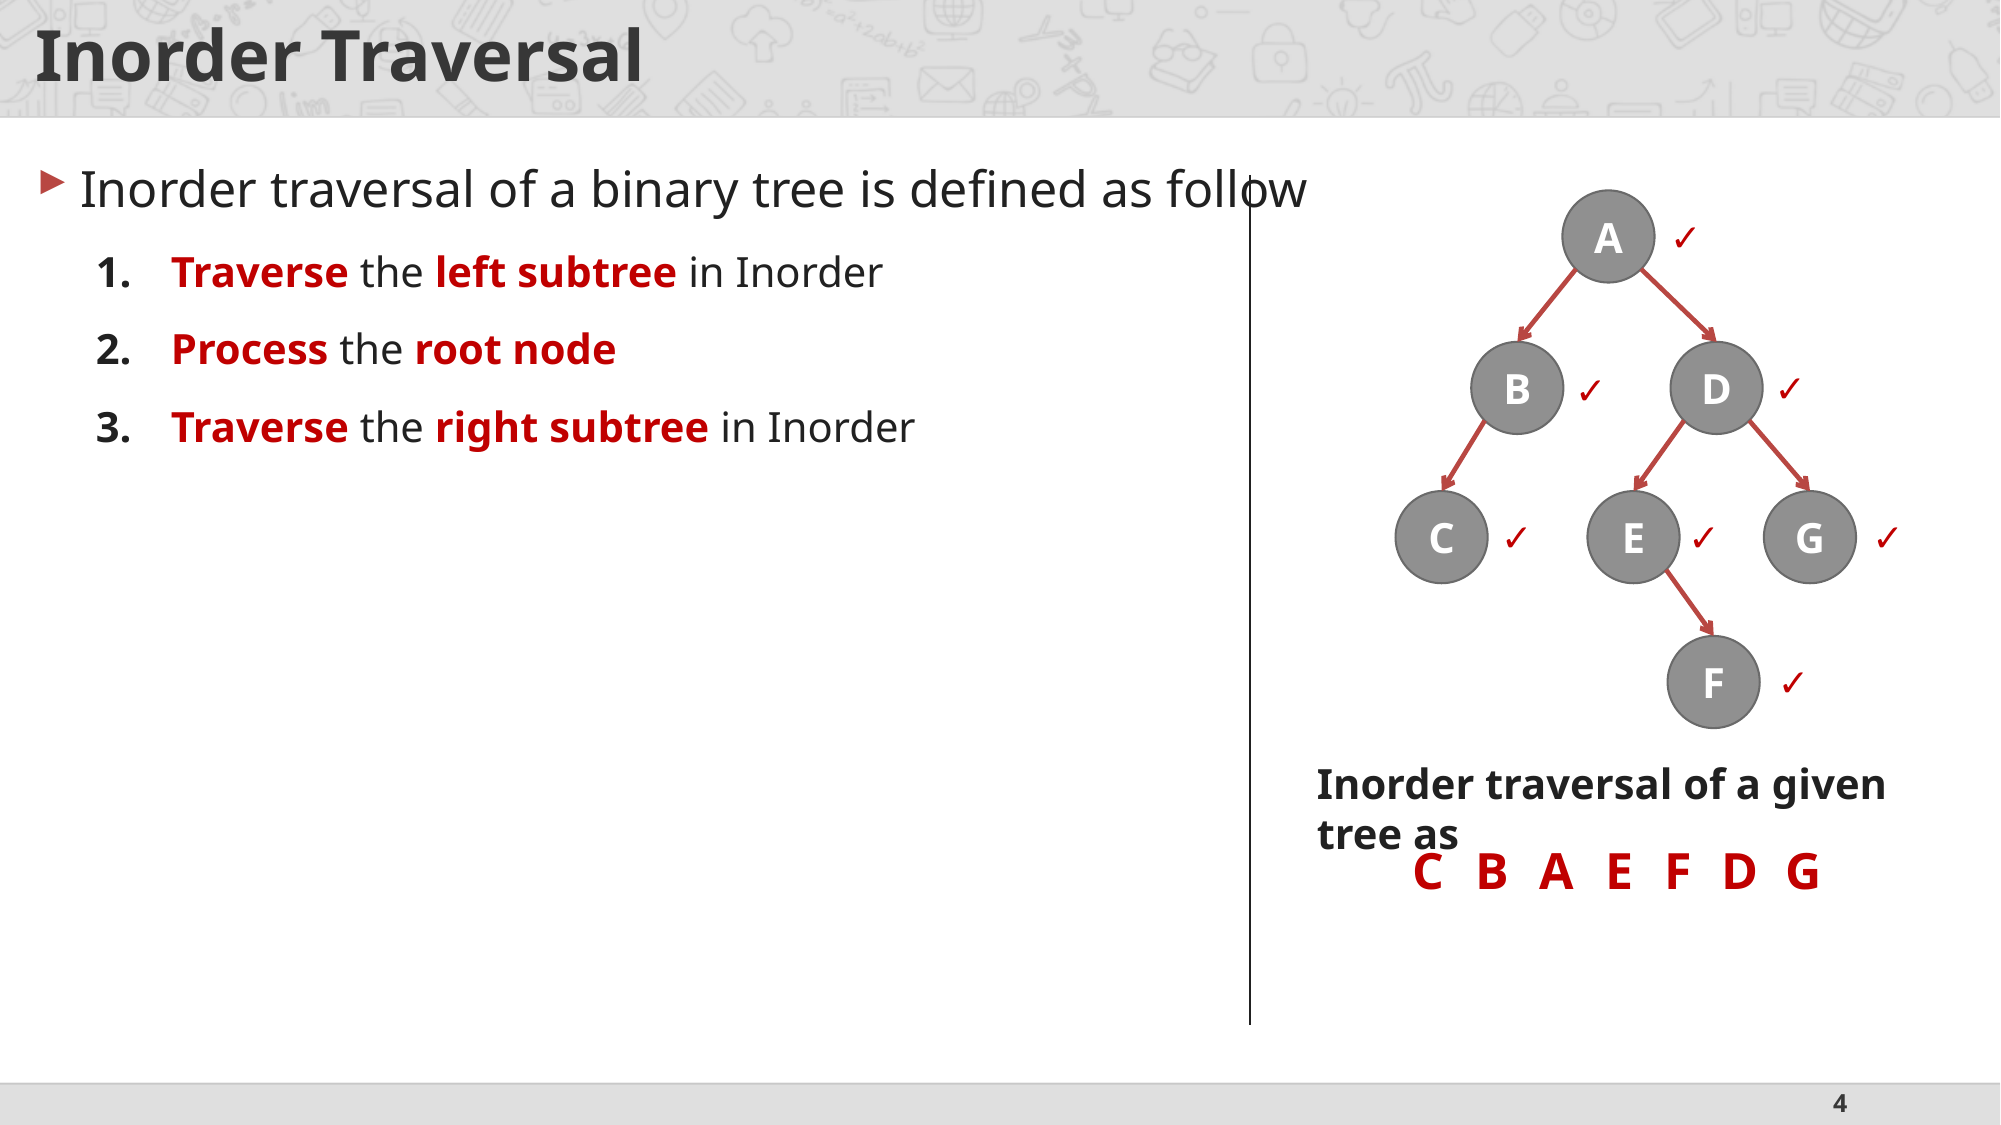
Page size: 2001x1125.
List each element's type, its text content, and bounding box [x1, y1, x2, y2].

text_box ✓ [1759, 357, 1821, 417]
text_box E [1590, 865, 1648, 908]
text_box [1441, 420, 1485, 492]
list Inorder traversal of a binary tree is defined as follow Traverse the left subtree in Inorder Process the root node Traverse the right subtree in Inorder [21, 141, 1979, 1059]
text_box ✓ [1655, 206, 1717, 266]
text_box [1641, 269, 1717, 342]
text_box F [1649, 865, 1707, 908]
text_box D [1707, 865, 1770, 908]
text_box A [1524, 865, 1589, 908]
text_box ✓ [1486, 506, 1548, 567]
text_box E [1586, 490, 1673, 585]
text_box F [1666, 634, 1761, 730]
text_box C [1397, 865, 1460, 908]
text_box Inorder traversal of a given tree as [1302, 750, 1927, 865]
text_box D [1669, 340, 1759, 436]
text_box ✓ [1560, 359, 1622, 420]
text_box ✓ [1857, 506, 1919, 567]
text_box ✓ [1763, 651, 1825, 712]
text_box C [1394, 490, 1486, 585]
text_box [1666, 569, 1714, 636]
text_box B [1460, 865, 1524, 908]
text_box B [1470, 340, 1560, 436]
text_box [1517, 269, 1576, 342]
text_box ✓ [1673, 506, 1735, 567]
text_box G [1762, 490, 1857, 585]
title Inorder Traversal [0, 0, 2000, 117]
text_box G [1770, 865, 1837, 908]
text_box A [1561, 189, 1655, 284]
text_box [1633, 420, 1685, 492]
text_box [1749, 420, 1810, 492]
